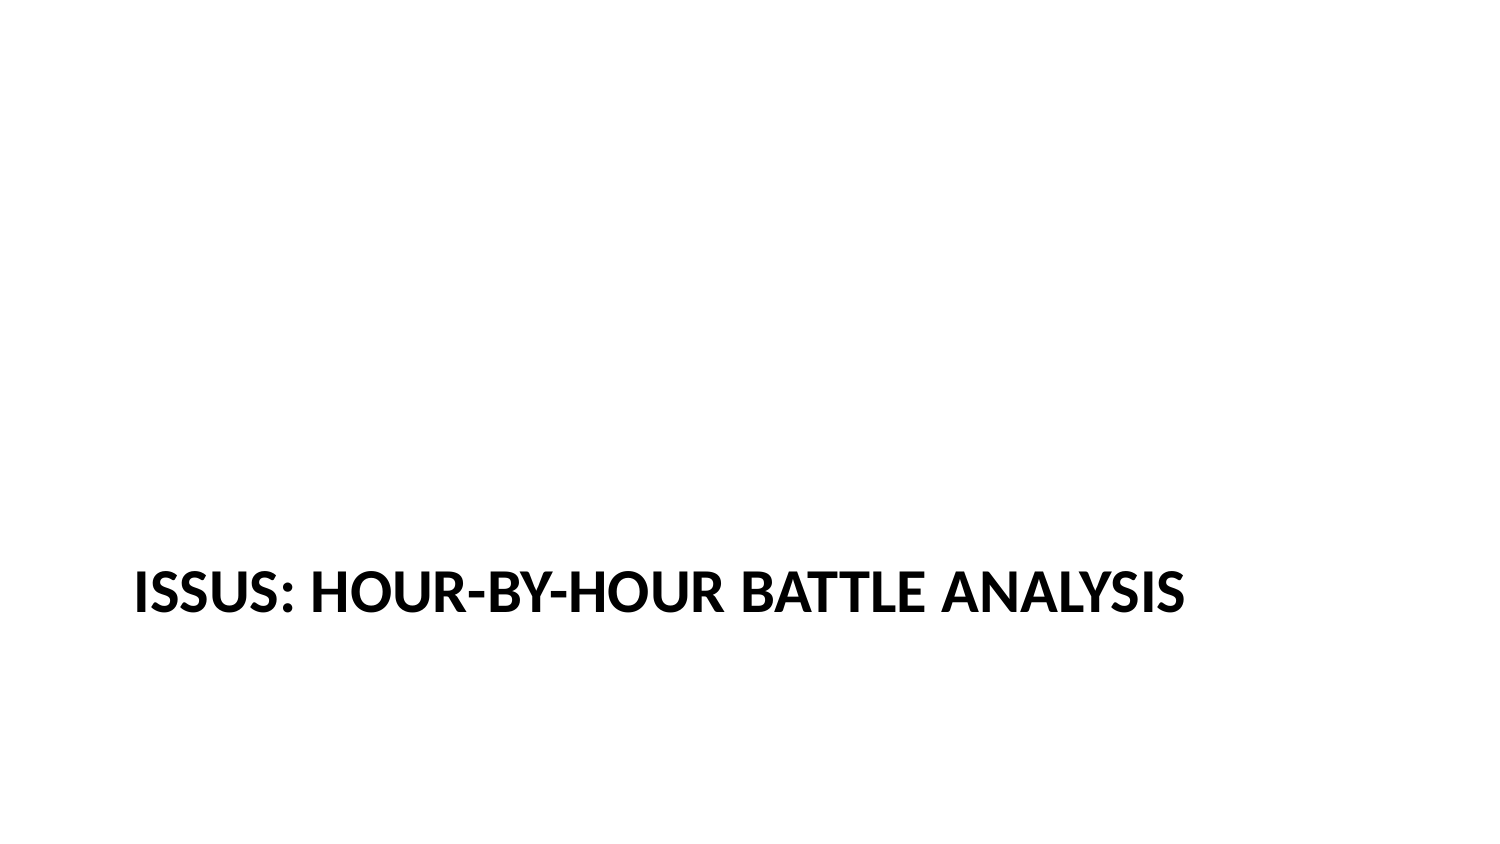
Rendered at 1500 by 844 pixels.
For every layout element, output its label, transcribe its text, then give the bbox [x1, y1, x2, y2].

title Issus: Hour-by-Hour Battle Analysis [118, 542, 1394, 710]
